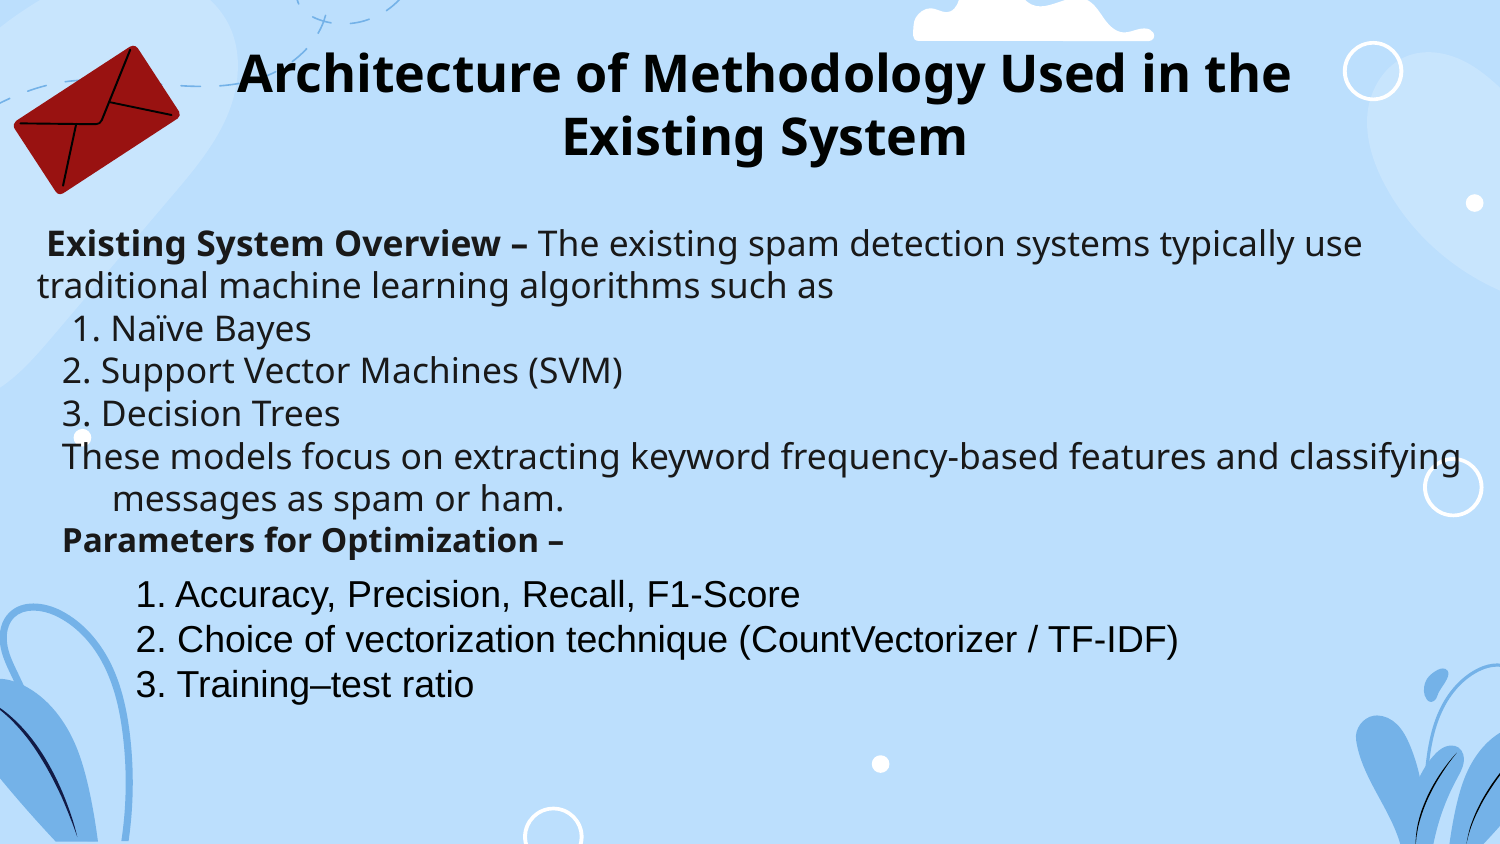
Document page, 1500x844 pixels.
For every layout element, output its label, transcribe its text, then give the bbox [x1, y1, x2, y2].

title Architecture of Methodology Used in the Existing System [133, 25, 1397, 120]
text_box 1. Accuracy, Precision, Recall, F1-Score 2. Choice of vectorization technique (CountVectorizer / TF-IDF) 3. Training–test ratio [120, 562, 1500, 713]
subtitle Existing System Overview – The existing spam detection systems typically use traditional machine learning algorithms such as 1. Naïve Bayes 2. Support Vector Machines (SVM) 3. Decision Trees These models focus on extracting keyword frequency-based features and classifying messages as spam or ham. Parameters for Optimization – [21, 206, 1500, 569]
